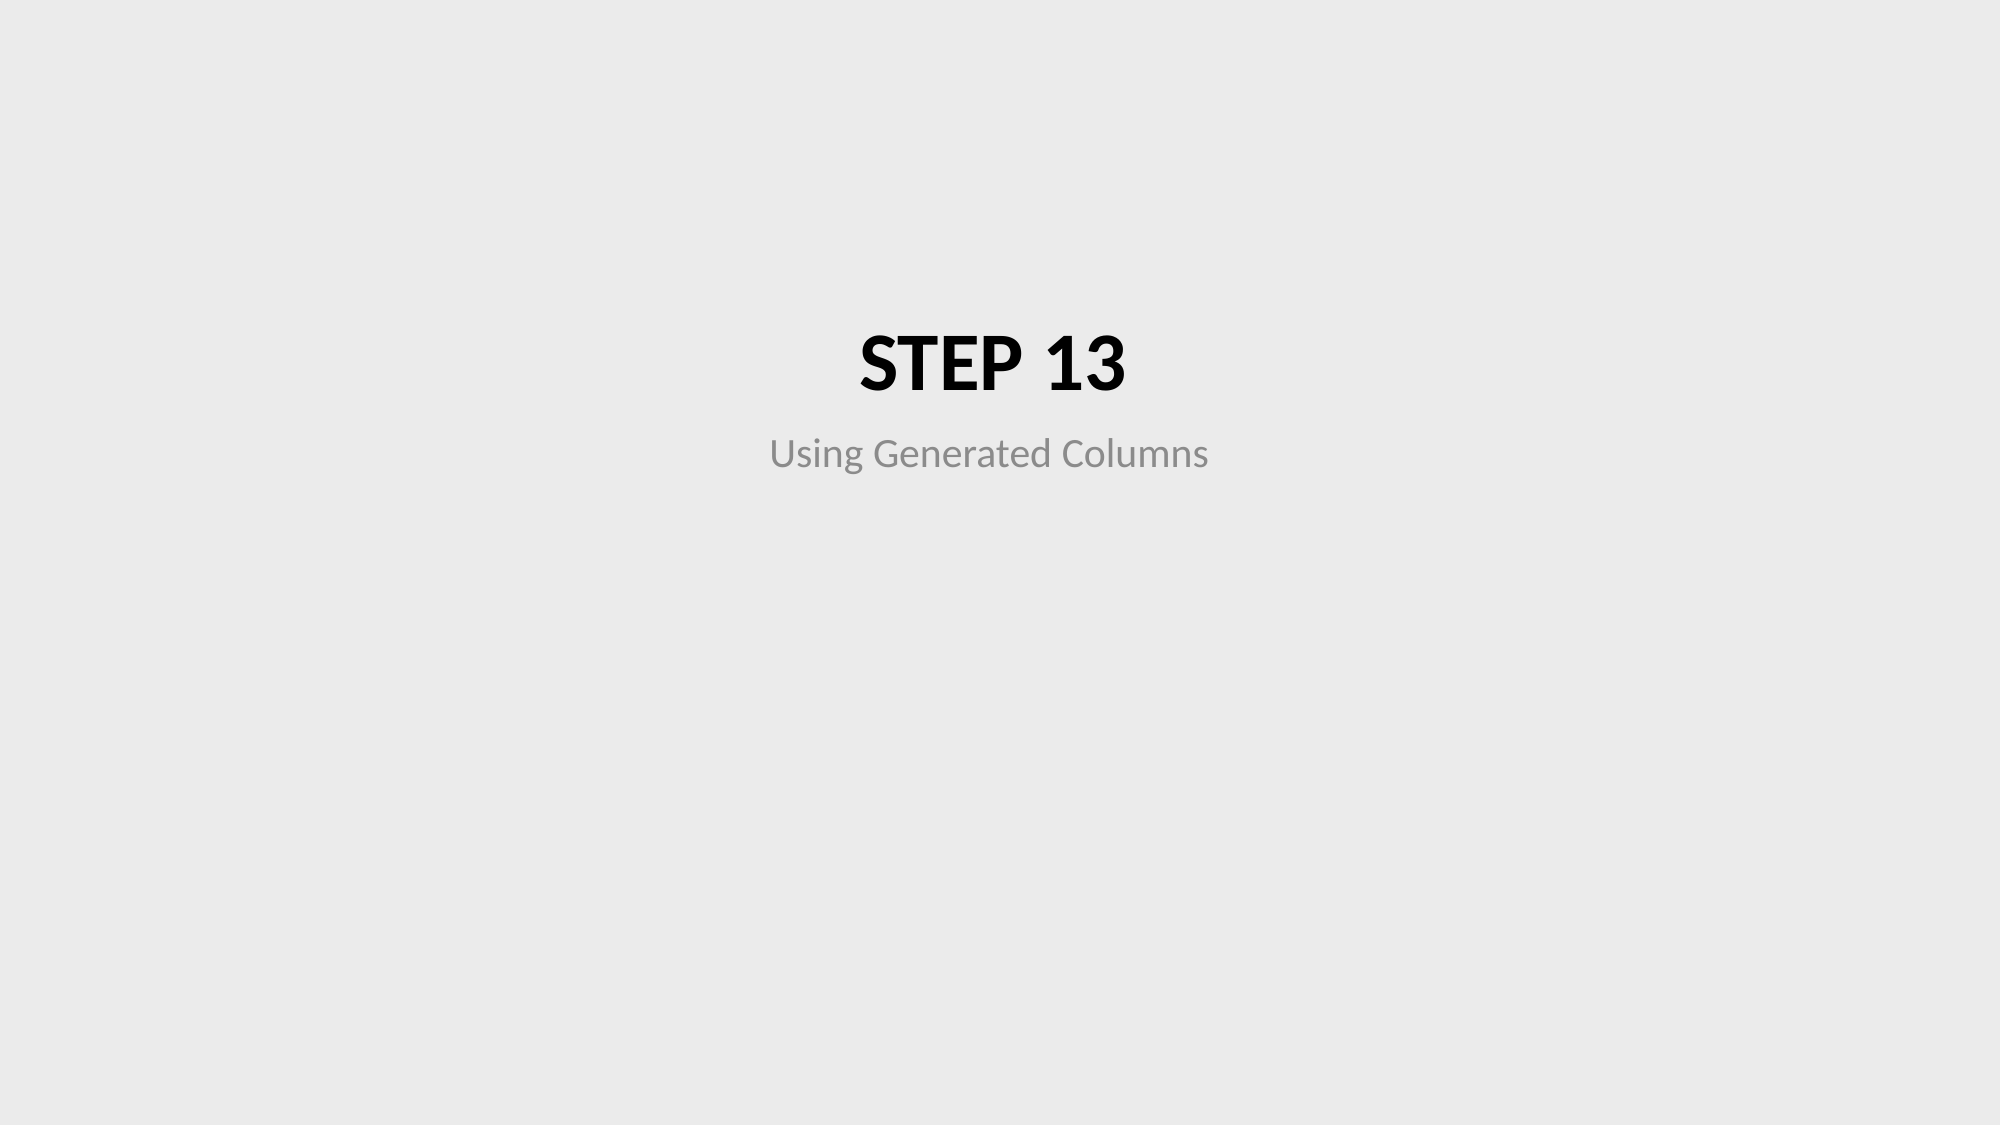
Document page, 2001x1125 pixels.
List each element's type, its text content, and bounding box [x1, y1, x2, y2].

list Using Generated Columns [754, 412, 1246, 484]
title Step 13 [844, 299, 1156, 412]
